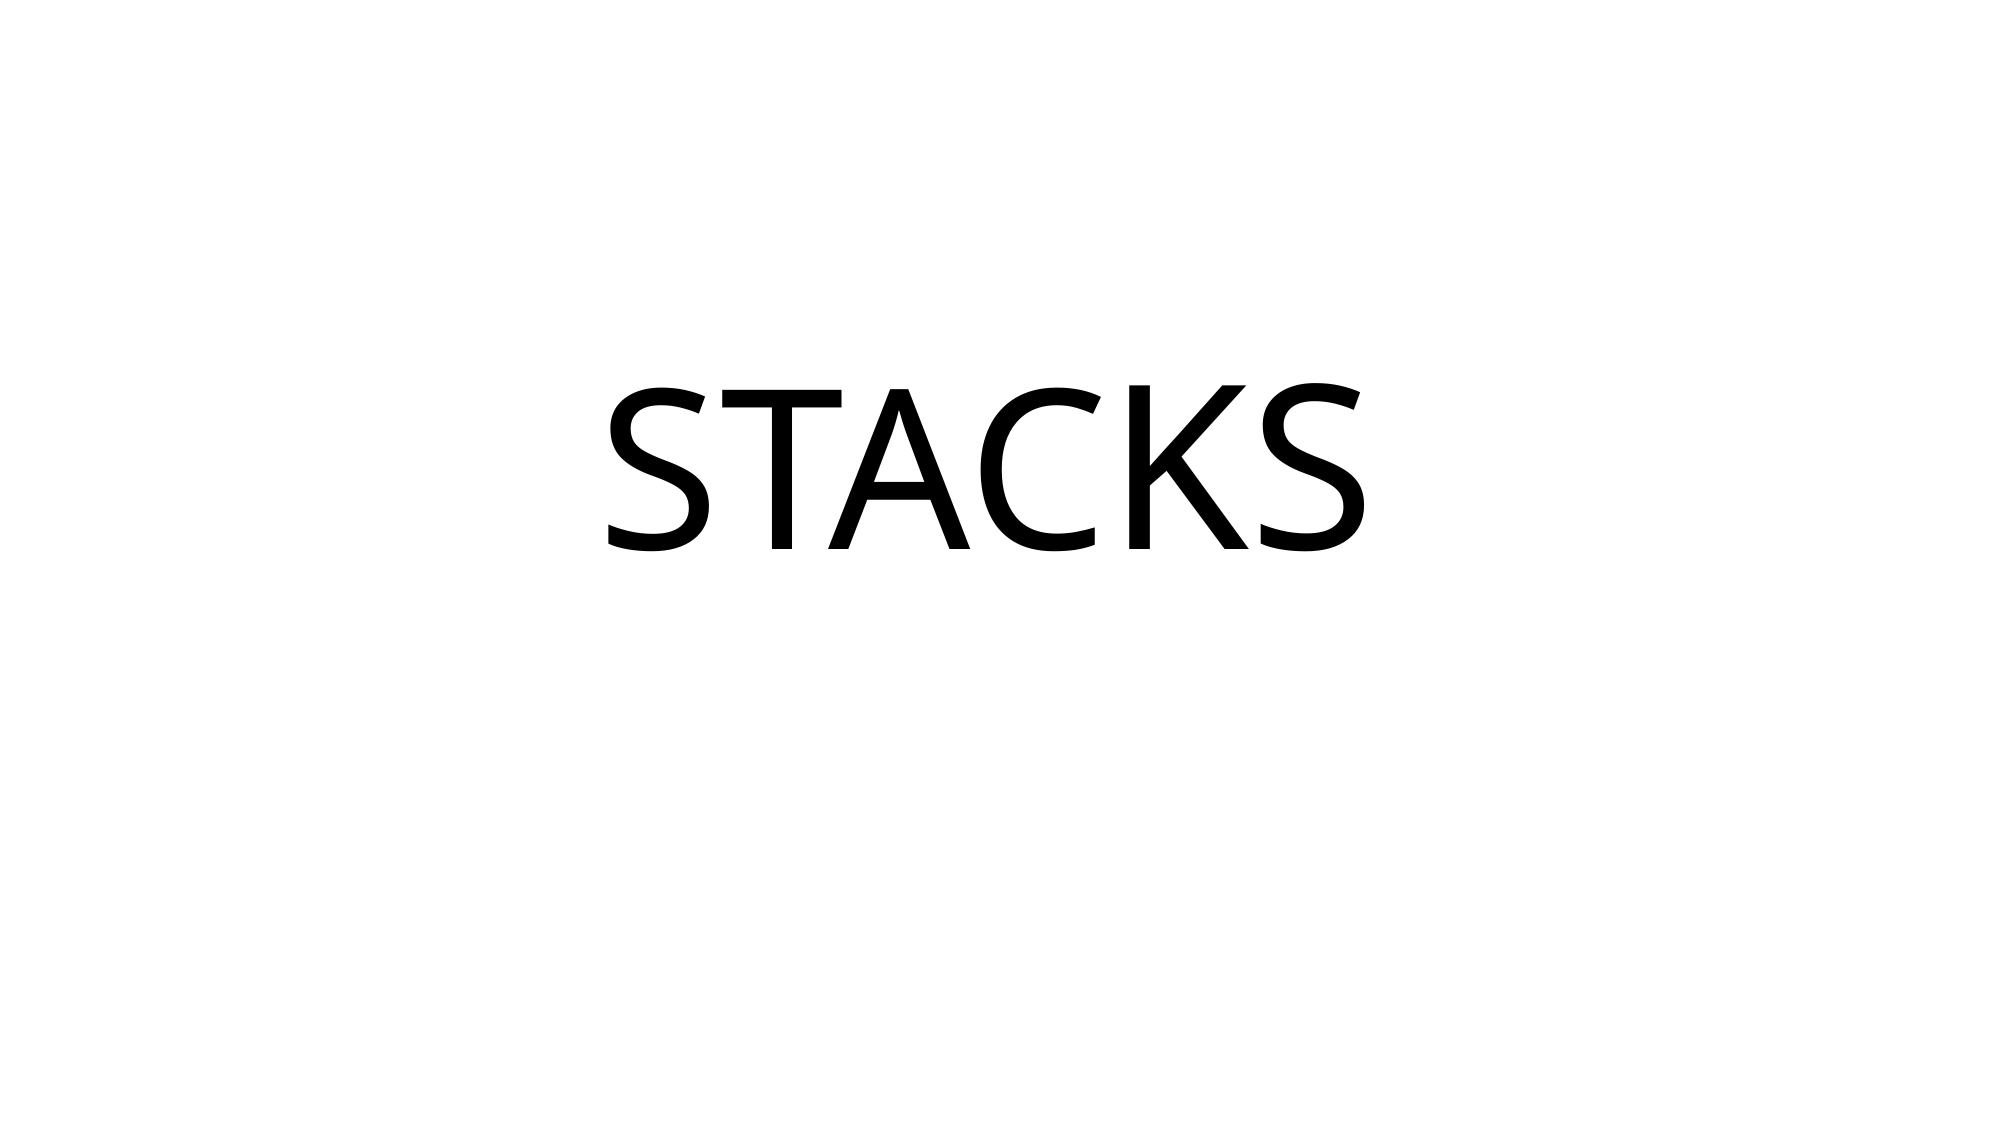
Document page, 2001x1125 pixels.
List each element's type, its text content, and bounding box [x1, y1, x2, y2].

text_box STACKS [512, 312, 1462, 677]
